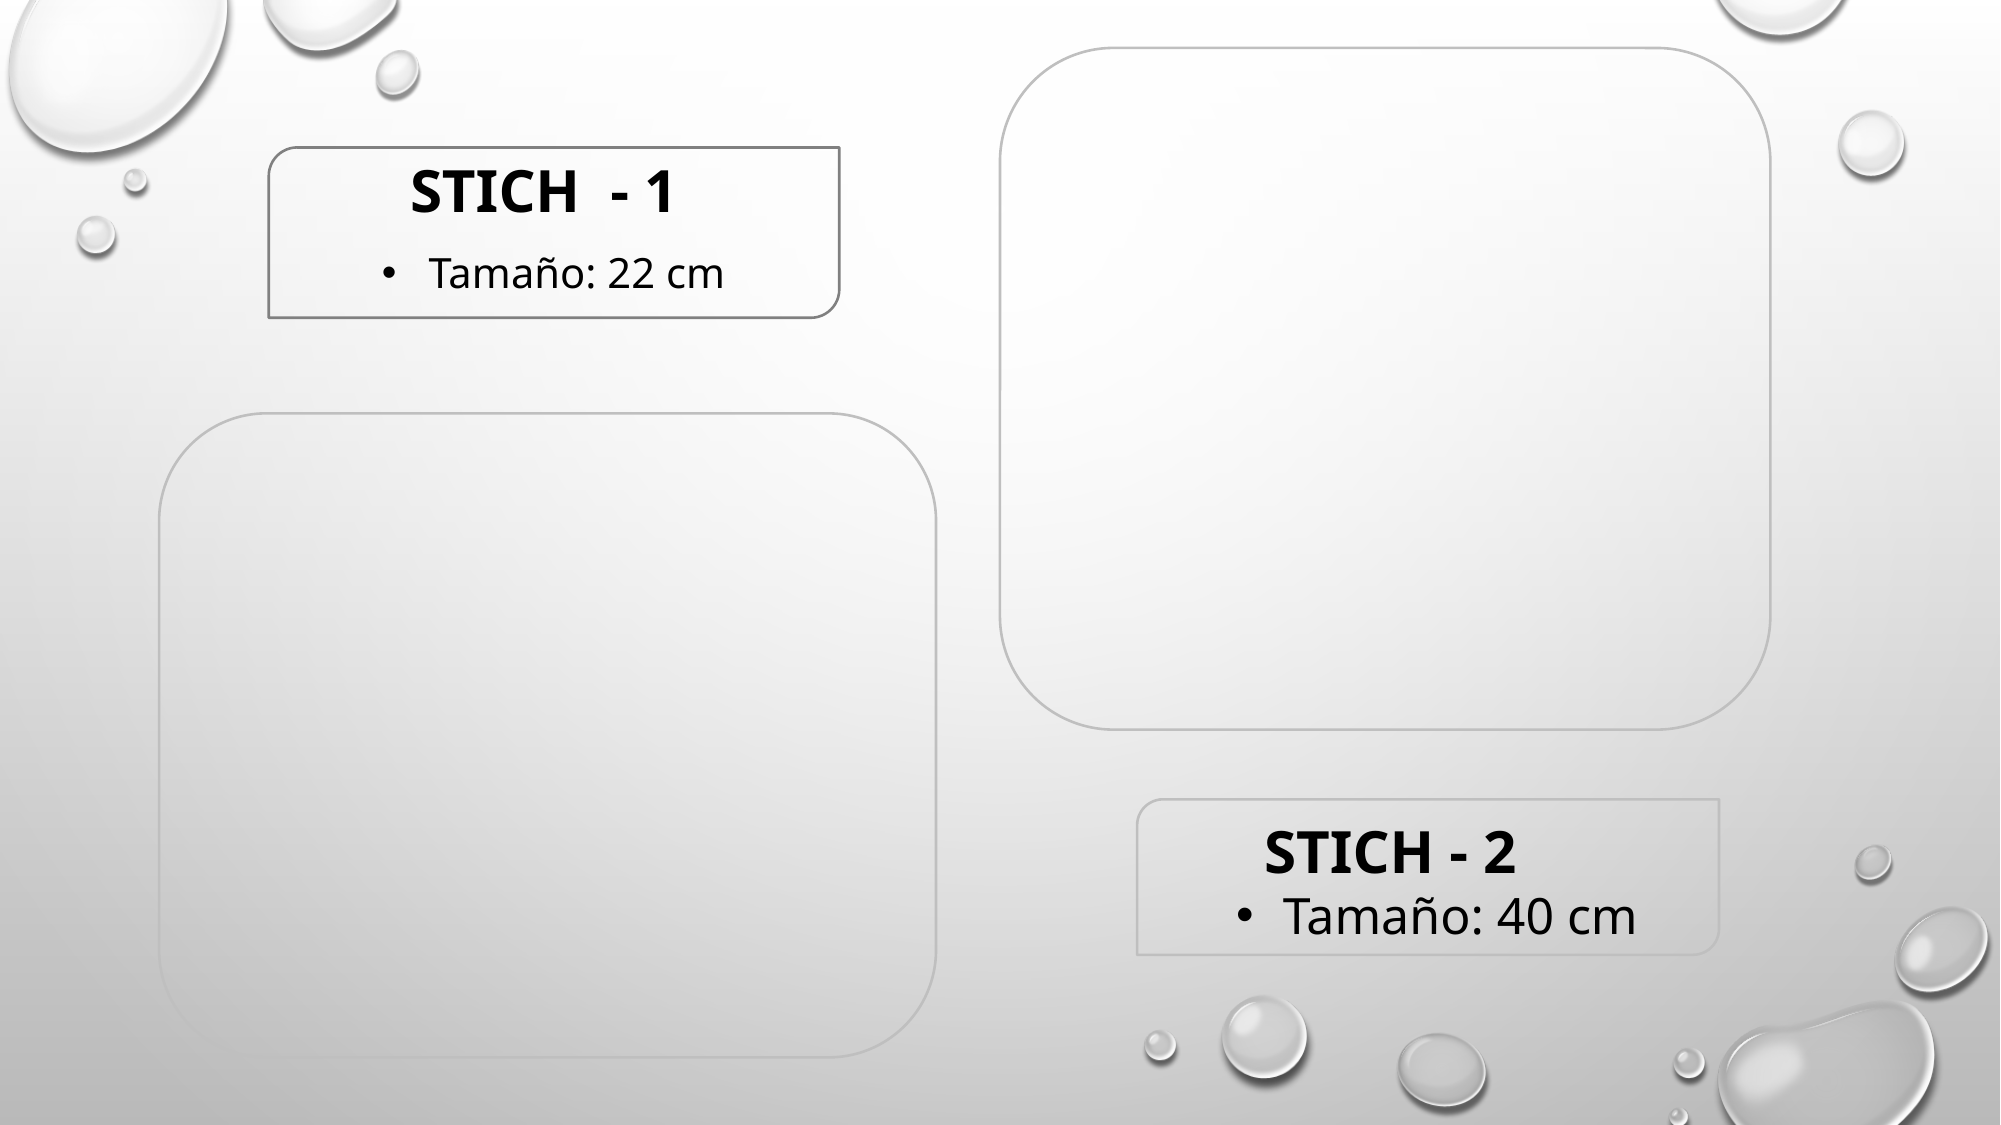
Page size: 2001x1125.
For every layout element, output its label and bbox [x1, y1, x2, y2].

text_box [157, 412, 938, 1059]
picture [0, 0, 2000, 1125]
text_box [1136, 799, 1720, 1014]
text_box [998, 46, 1772, 731]
text_box [268, 146, 840, 319]
